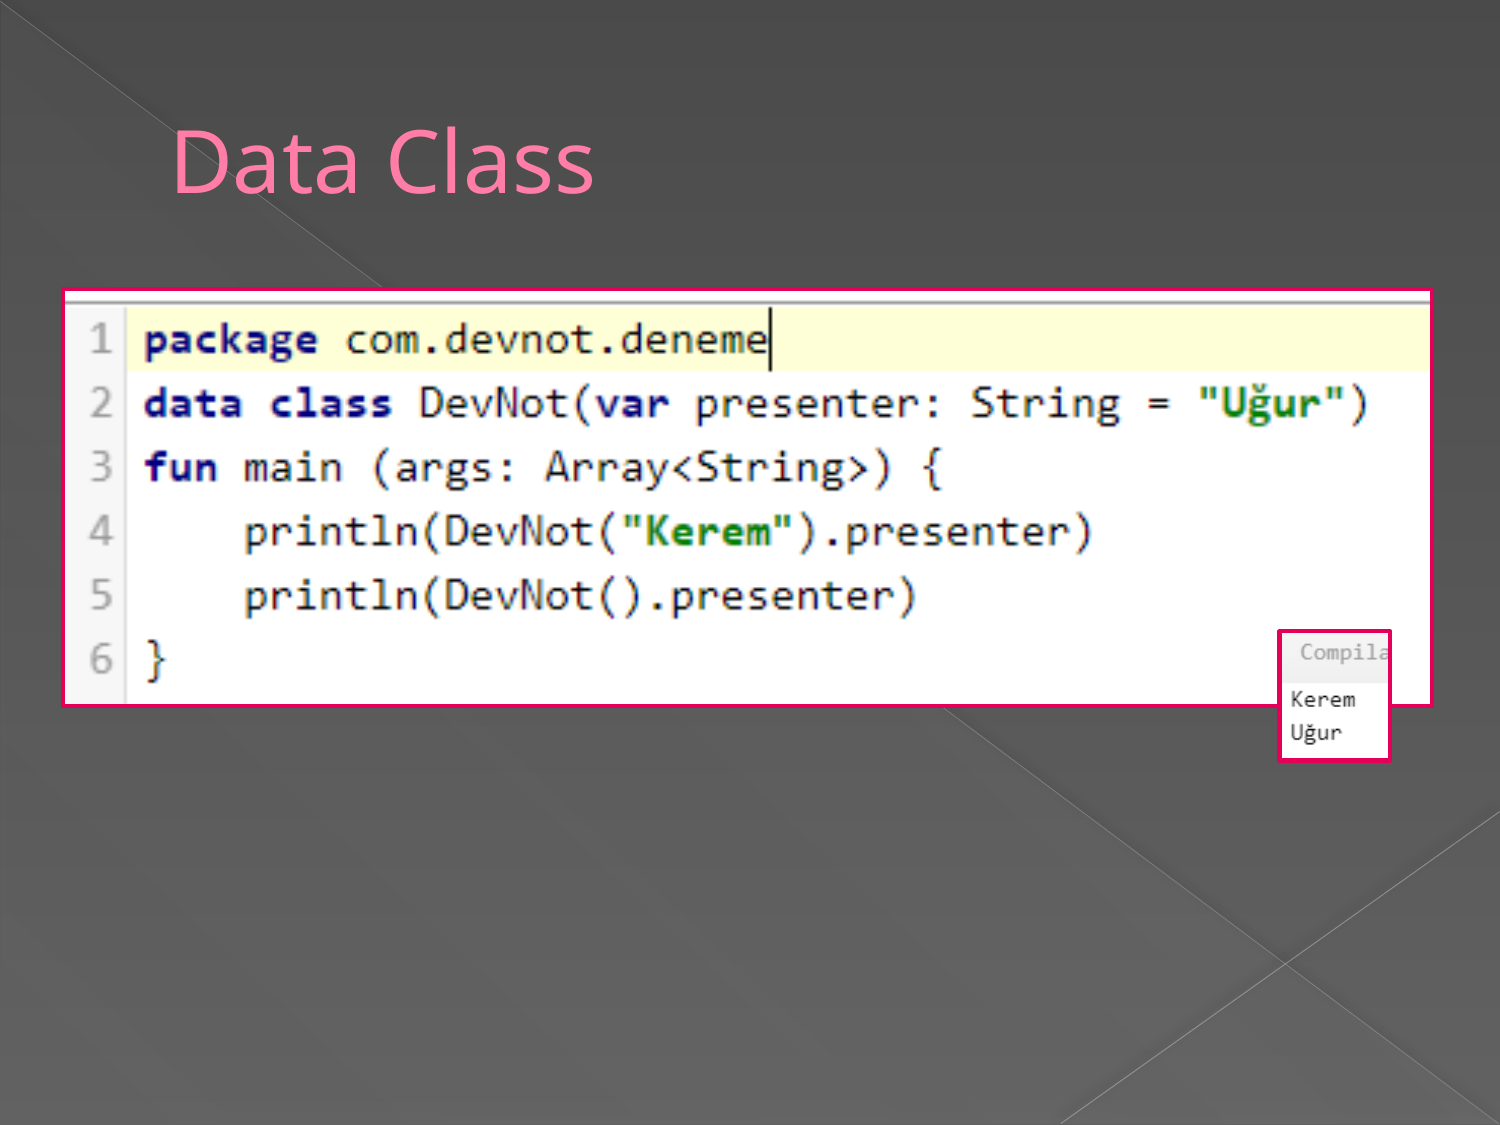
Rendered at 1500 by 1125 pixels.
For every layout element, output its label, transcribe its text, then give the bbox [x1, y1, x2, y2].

picture [64, 290, 1431, 759]
title Data Class [75, 43, 1425, 274]
